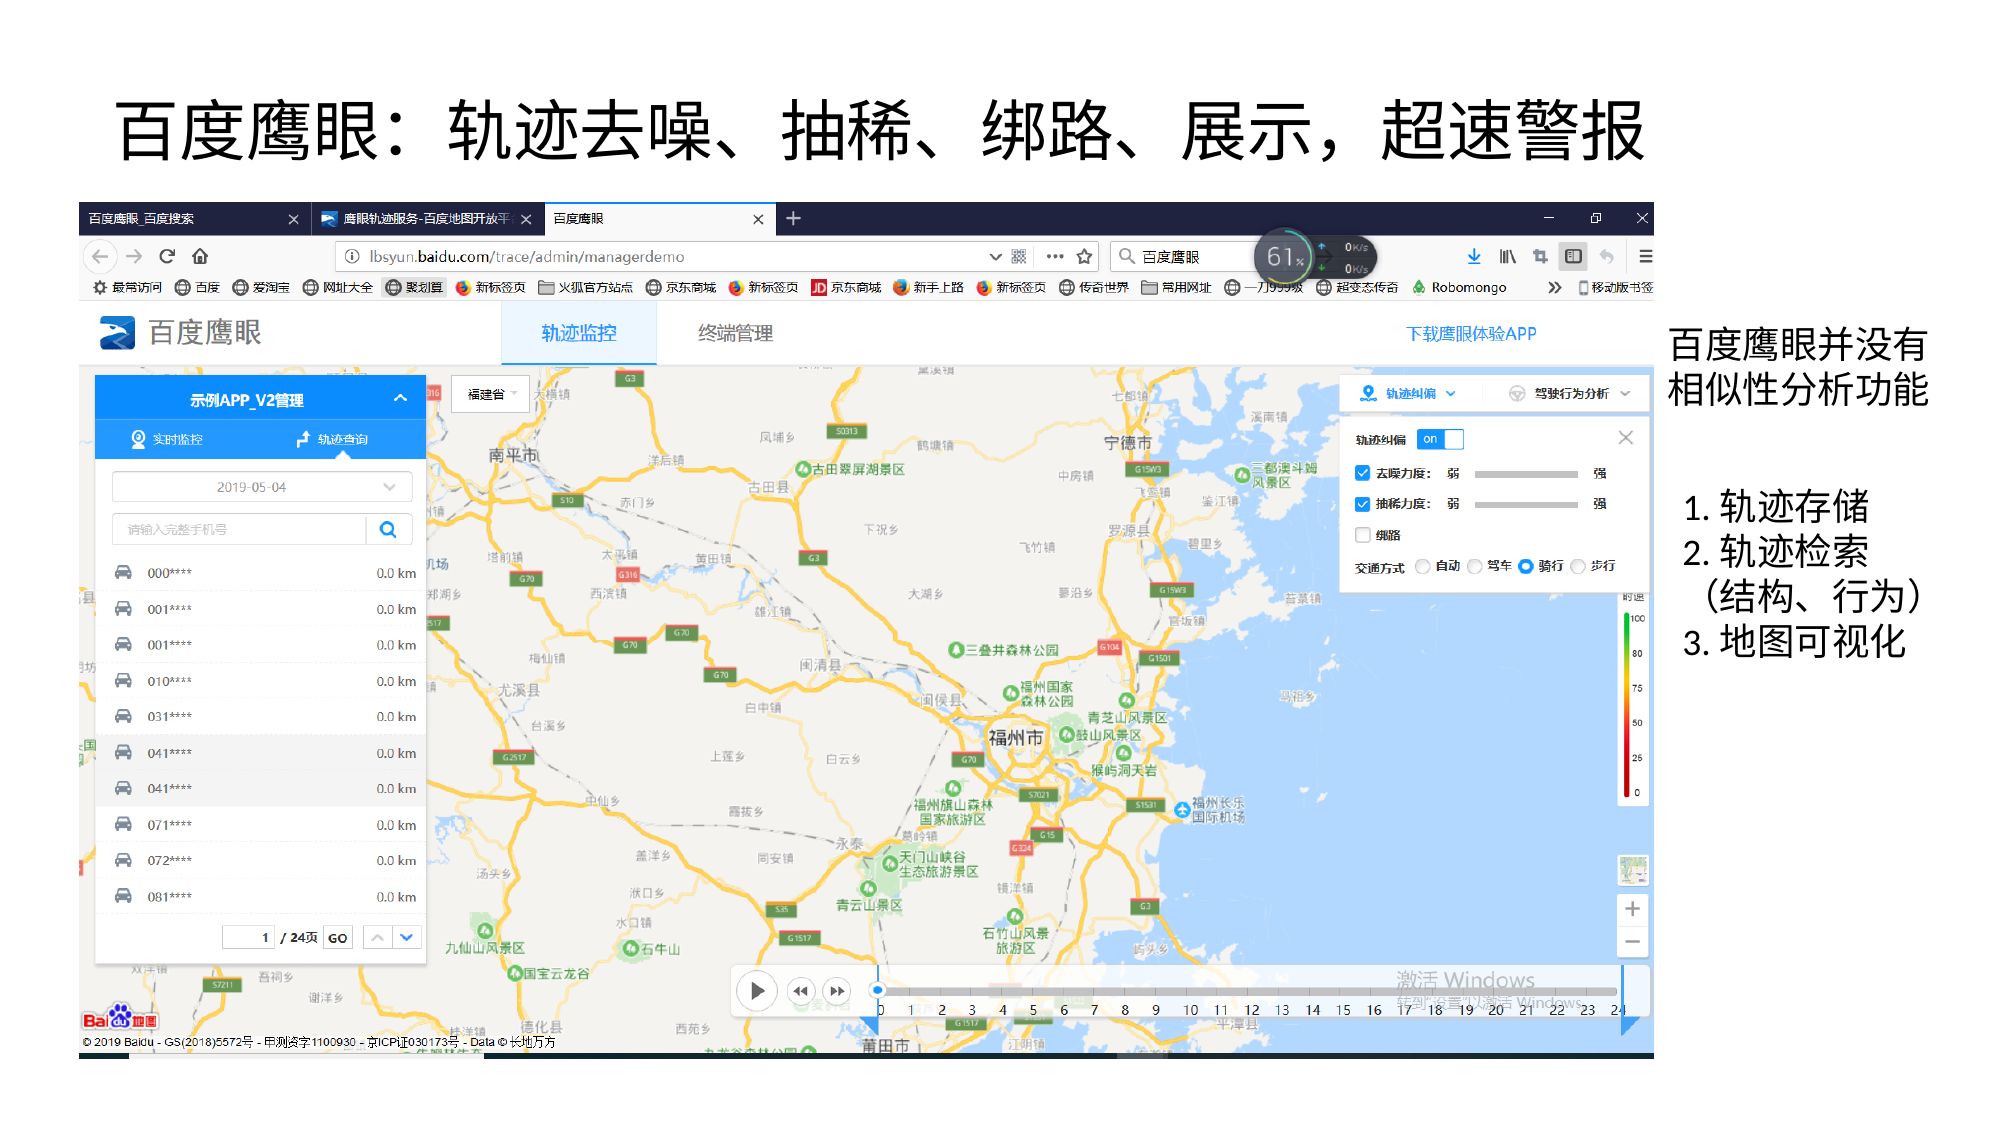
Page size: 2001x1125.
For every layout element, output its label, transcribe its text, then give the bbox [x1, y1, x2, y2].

text_box 百度鹰眼并没有相似性分析功能 [1654, 313, 1964, 419]
picture [79, 202, 1654, 1059]
text_box 1.轨迹存储 2.轨迹检索 （结构、行为） 3.地图可视化 [1667, 475, 1979, 671]
title 百度鹰眼：轨迹去噪、抽稀、绑路、展示，超速警报 [97, 24, 1823, 242]
